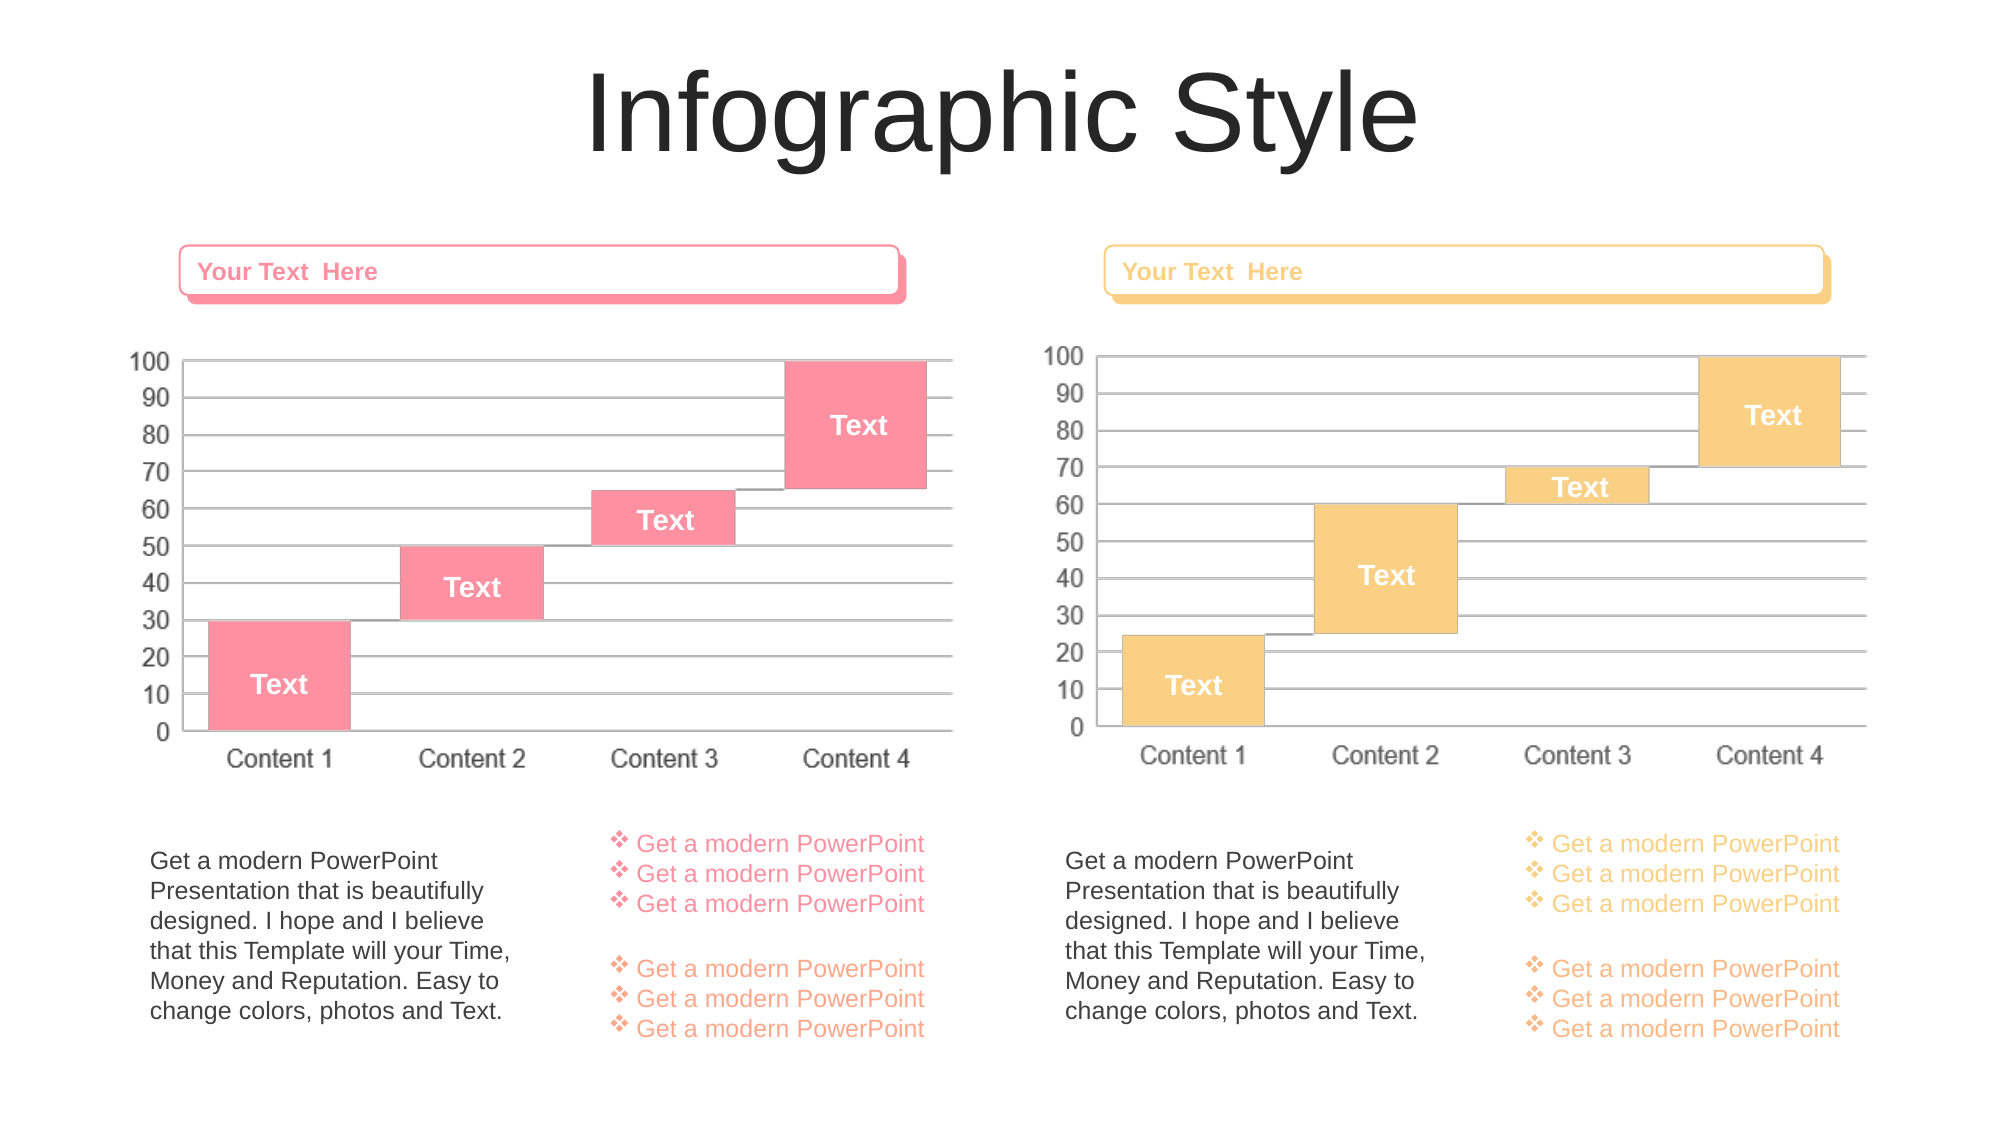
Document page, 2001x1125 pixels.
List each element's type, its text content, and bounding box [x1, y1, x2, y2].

text_box Text [787, 399, 931, 449]
text_box Get a modern PowerPoint Get a modern PowerPoint Get a modern PowerPoint [593, 820, 1008, 926]
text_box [1104, 245, 1832, 305]
text_box Text [1122, 658, 1265, 709]
text_box Get a modern PowerPoint Get a modern PowerPoint Get a modern PowerPoint [1508, 944, 1923, 1050]
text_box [179, 245, 907, 305]
picture [1031, 331, 1883, 783]
text_box Get a modern PowerPoint Presentation that is beautifully designed. I hope and I believe that this Template will your Time, Money and Reputation. Easy to change colors, photos and Text. [1050, 837, 1465, 1032]
text_box Text [401, 560, 544, 611]
list Infographic Style [53, 55, 1952, 175]
text_box Text [207, 657, 351, 708]
text_box Get a modern PowerPoint Get a modern PowerPoint Get a modern PowerPoint [593, 944, 1008, 1050]
text_box Text [1702, 388, 1845, 439]
text_box Text [594, 494, 737, 544]
text_box Get a modern PowerPoint Get a modern PowerPoint Get a modern PowerPoint [1508, 820, 1923, 926]
text_box Text [1315, 548, 1459, 599]
picture [117, 335, 969, 788]
text_box Text [1508, 461, 1652, 511]
text_box Get a modern PowerPoint Presentation that is beautifully designed. I hope and I believe that this Template will your Time, Money and Reputation. Easy to change colors, photos and Text. [135, 837, 549, 1032]
